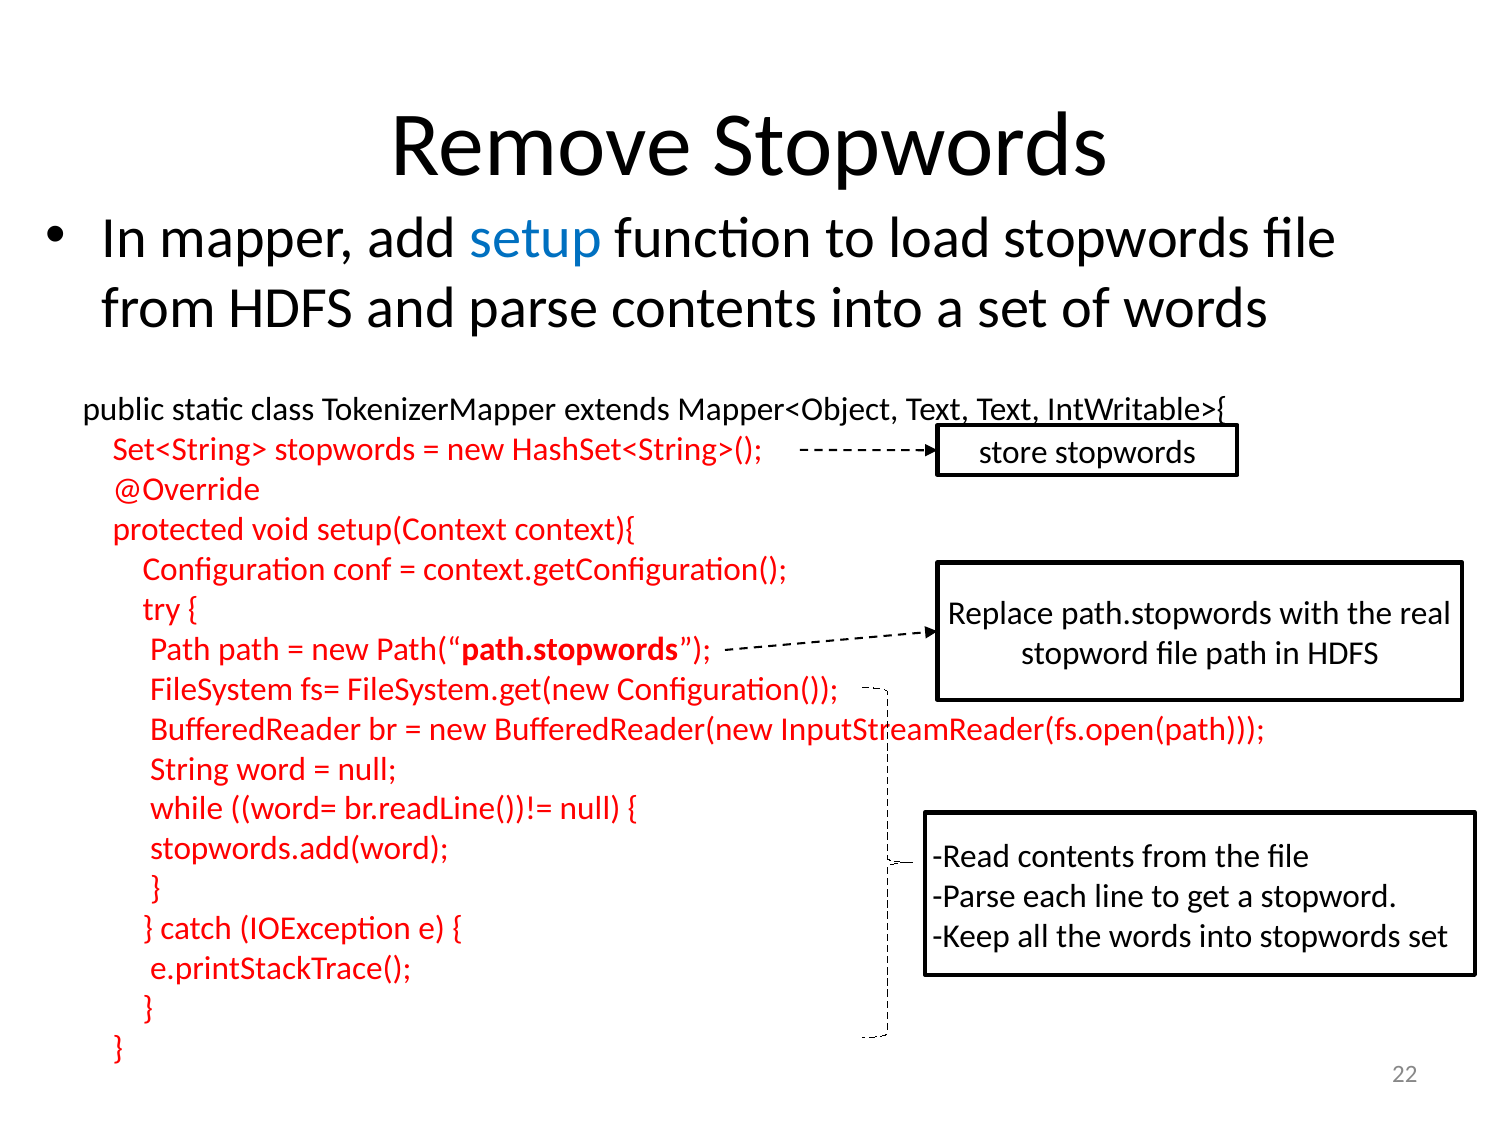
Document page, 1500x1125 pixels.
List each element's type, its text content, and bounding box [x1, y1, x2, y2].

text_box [924, 806, 1476, 981]
text_box [924, 626, 931, 639]
list In mapper, add setup function to load stopwords file from HDFS and parse contents into a set of words [36, 190, 1426, 935]
text_box [922, 444, 931, 457]
text_box [862, 687, 913, 1038]
title Remove Stopwords [74, 44, 1426, 190]
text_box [937, 422, 1238, 478]
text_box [937, 562, 1463, 701]
text_box public static class TokenizerMapper extends Mapper<Object, Text, Text, IntWritable>{ Set<String> stopwords = new HashSet<String>(); @Override protected void setup(Context context){ Configuration conf = context.getConfiguration(); try { Path path = new Path(“path.stopwords”); FileSystem fs= FileSystem.get(new Configuration()); BufferedReader br = new BufferedReader(new InputStreamReader(fs.open(path))); String word = null; while ((word= br.readLine())!= null) { stopwords.add(word); } } catch (IOException e) { e.printStackTrace(); } } [74, 379, 1350, 1074]
slide_number 22 [1381, 1050, 1426, 1096]
